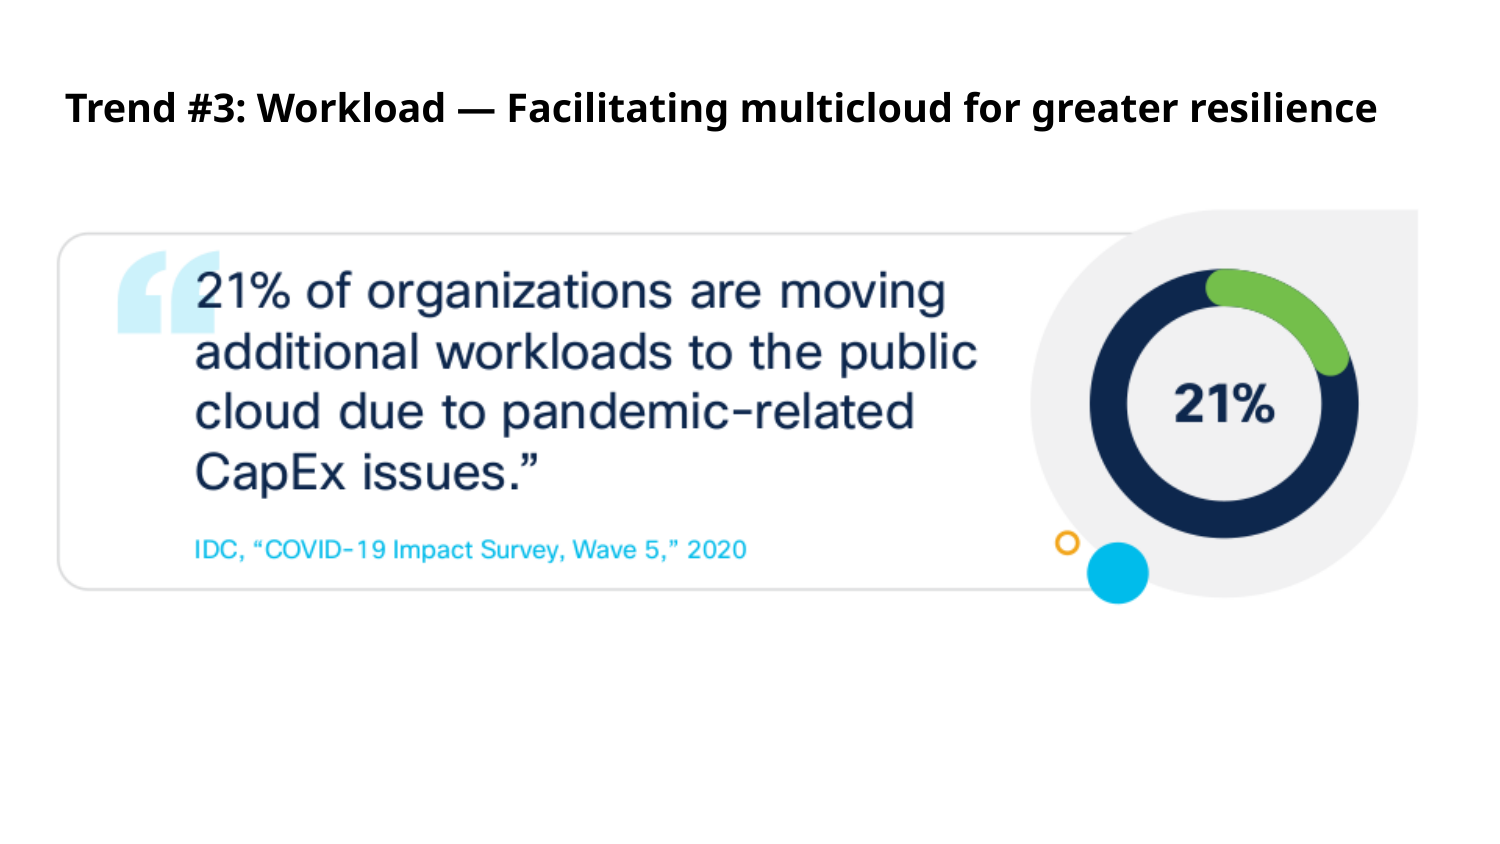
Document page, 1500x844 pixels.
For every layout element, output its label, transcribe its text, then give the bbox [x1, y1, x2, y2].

title Trend #3: Workload — Facilitating multicloud for greater resilience [49, 67, 1448, 173]
picture [39, 200, 1438, 644]
